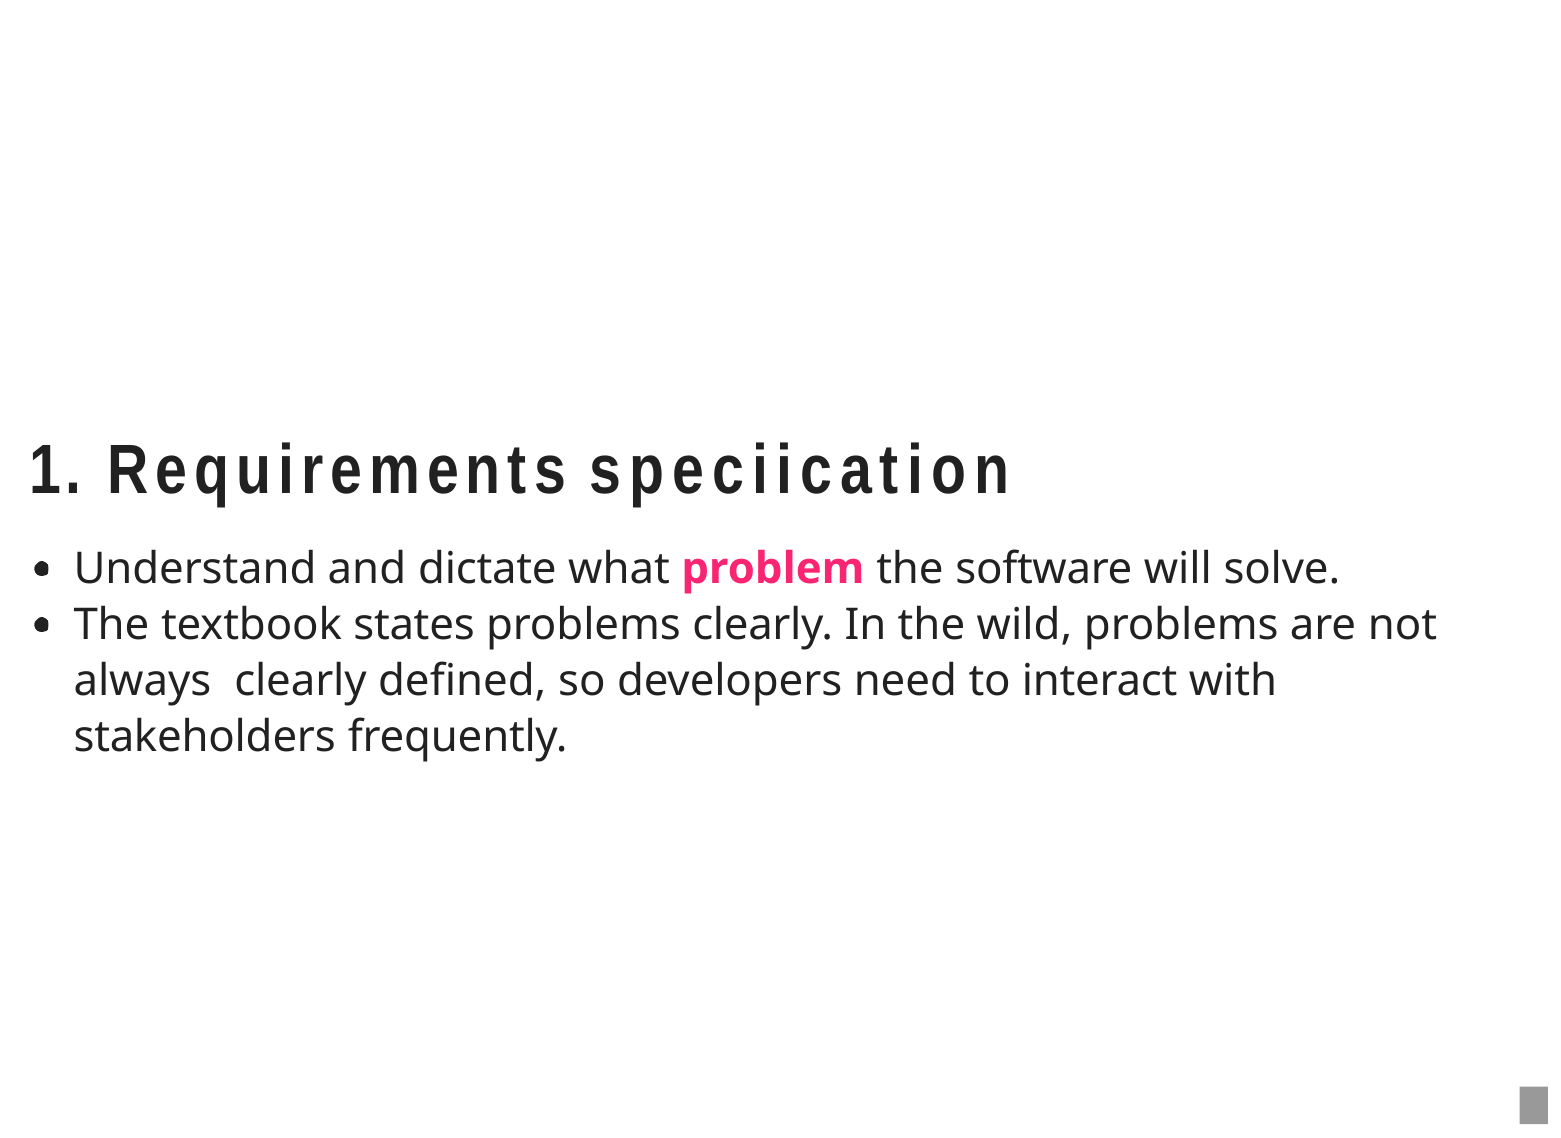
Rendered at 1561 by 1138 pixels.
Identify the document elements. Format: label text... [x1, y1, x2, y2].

text_box [1519, 1086, 1548, 1125]
text_box [34, 561, 49, 576]
text_box Understand and dictate what problem the software will solve. The textbook states problems clearly. In the wild, problems are not always clearly defined, so developers need to interact with stakeholders frequently. [71, 533, 1457, 761]
title 1. Requirements speciication [27, 421, 1019, 615]
text_box [34, 617, 49, 632]
